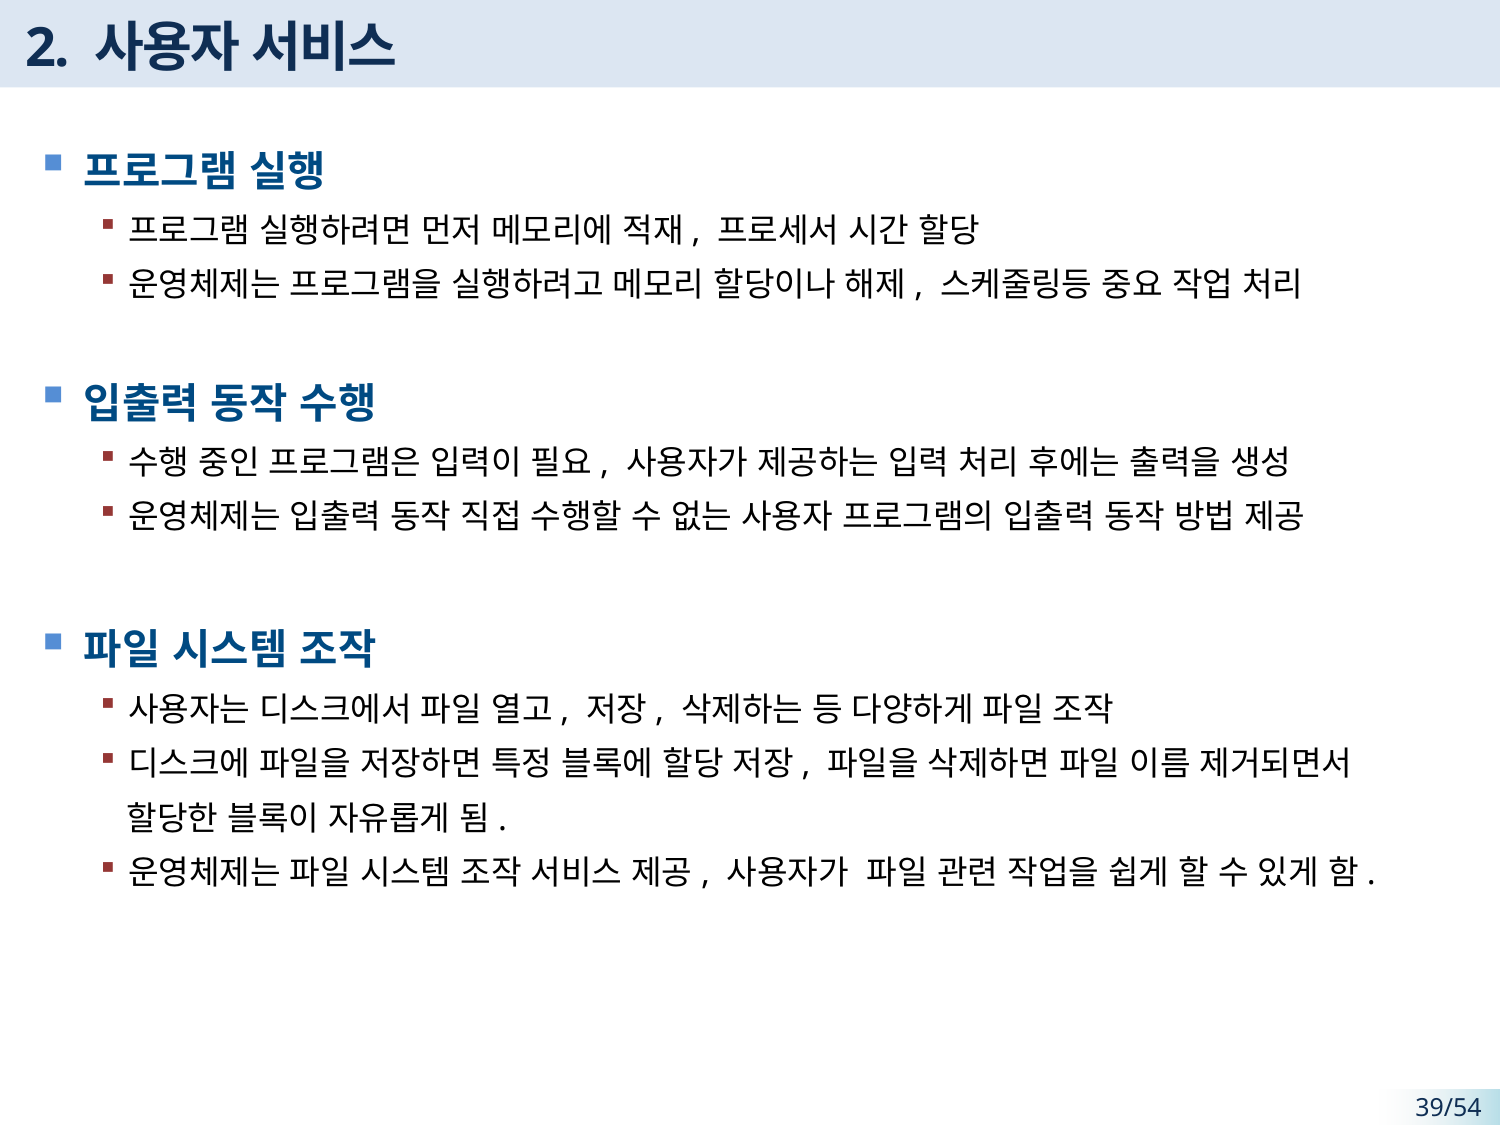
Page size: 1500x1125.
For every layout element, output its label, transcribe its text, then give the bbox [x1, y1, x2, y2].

title 2. 사용자 서비스 [10, 5, 1437, 84]
list 프로그램 실행 프로그램 실행하려면 먼저 메모리에 적재, 프로세서 시간 할당 운영체제는 프로그램을 실행하려고 메모리 할당이나 해제, 스케줄링등 중요 작업 처리 입출력 동작 수행 수행 중인 프로그램은 입력이 필요, 사용자가 제공하는 입력 처리 후에는 출력을 생성 운영체제는 입출력 동작 직접 수행할 수 없는 사용자 프로그램의 입출력 동작 방법 제공 파일 시스템 조작 사용자는 디스크에서 파일 열고, 저장, 삭제하는 등 다양하게 파일 조작 디스크에 파일을 저장하면 특정 블록에 할당 저장, 파일을 삭제하면 파일 이름 제거되면서 할당한 블록이 자유롭게 됨. 운영체제는 파일 시스템 조작 서비스 제공, 사용자가 파일 관련 작업을 쉽게 할 수 있게 함. [10, 126, 1481, 1057]
